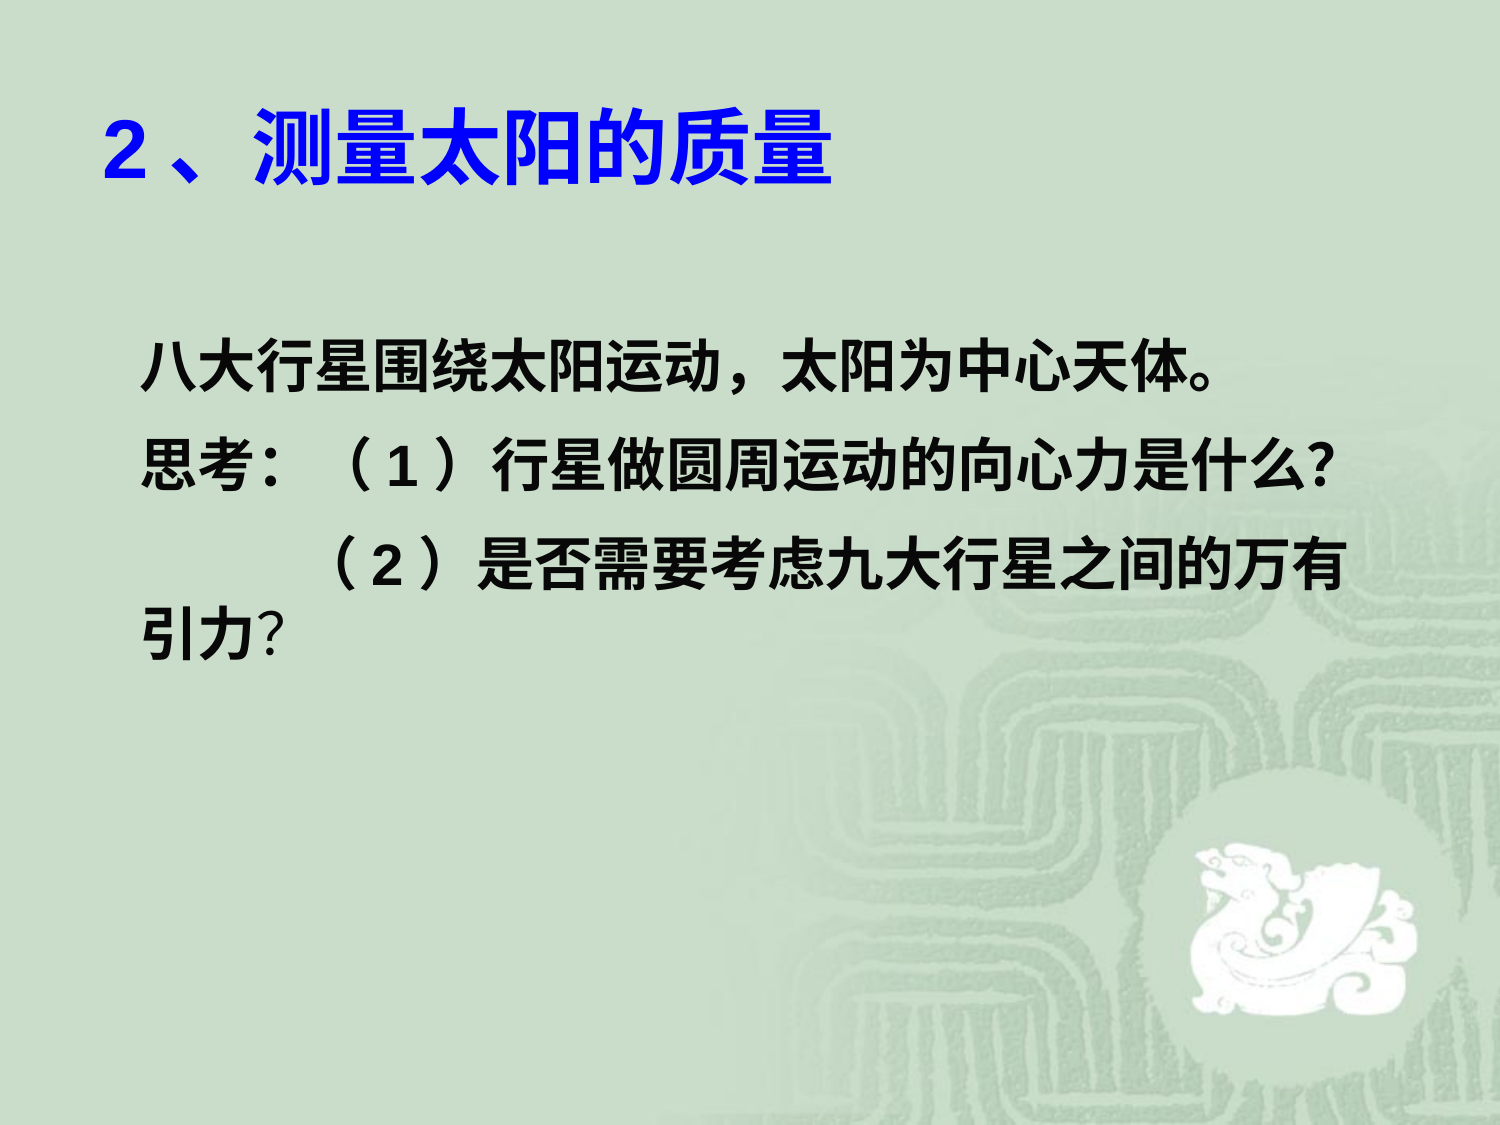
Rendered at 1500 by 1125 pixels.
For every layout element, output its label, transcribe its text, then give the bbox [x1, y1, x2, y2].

text_box 八大行星围绕太阳运动，太阳为中心天体。 思考：（1）行星做圆周运动的向心力是什么？ （2）是否需要考虑九大行星之间的万有引力？ [124, 321, 1400, 675]
text_box 2、测量太阳的质量 [87, 87, 1313, 203]
picture [0, 0, 1500, 1125]
